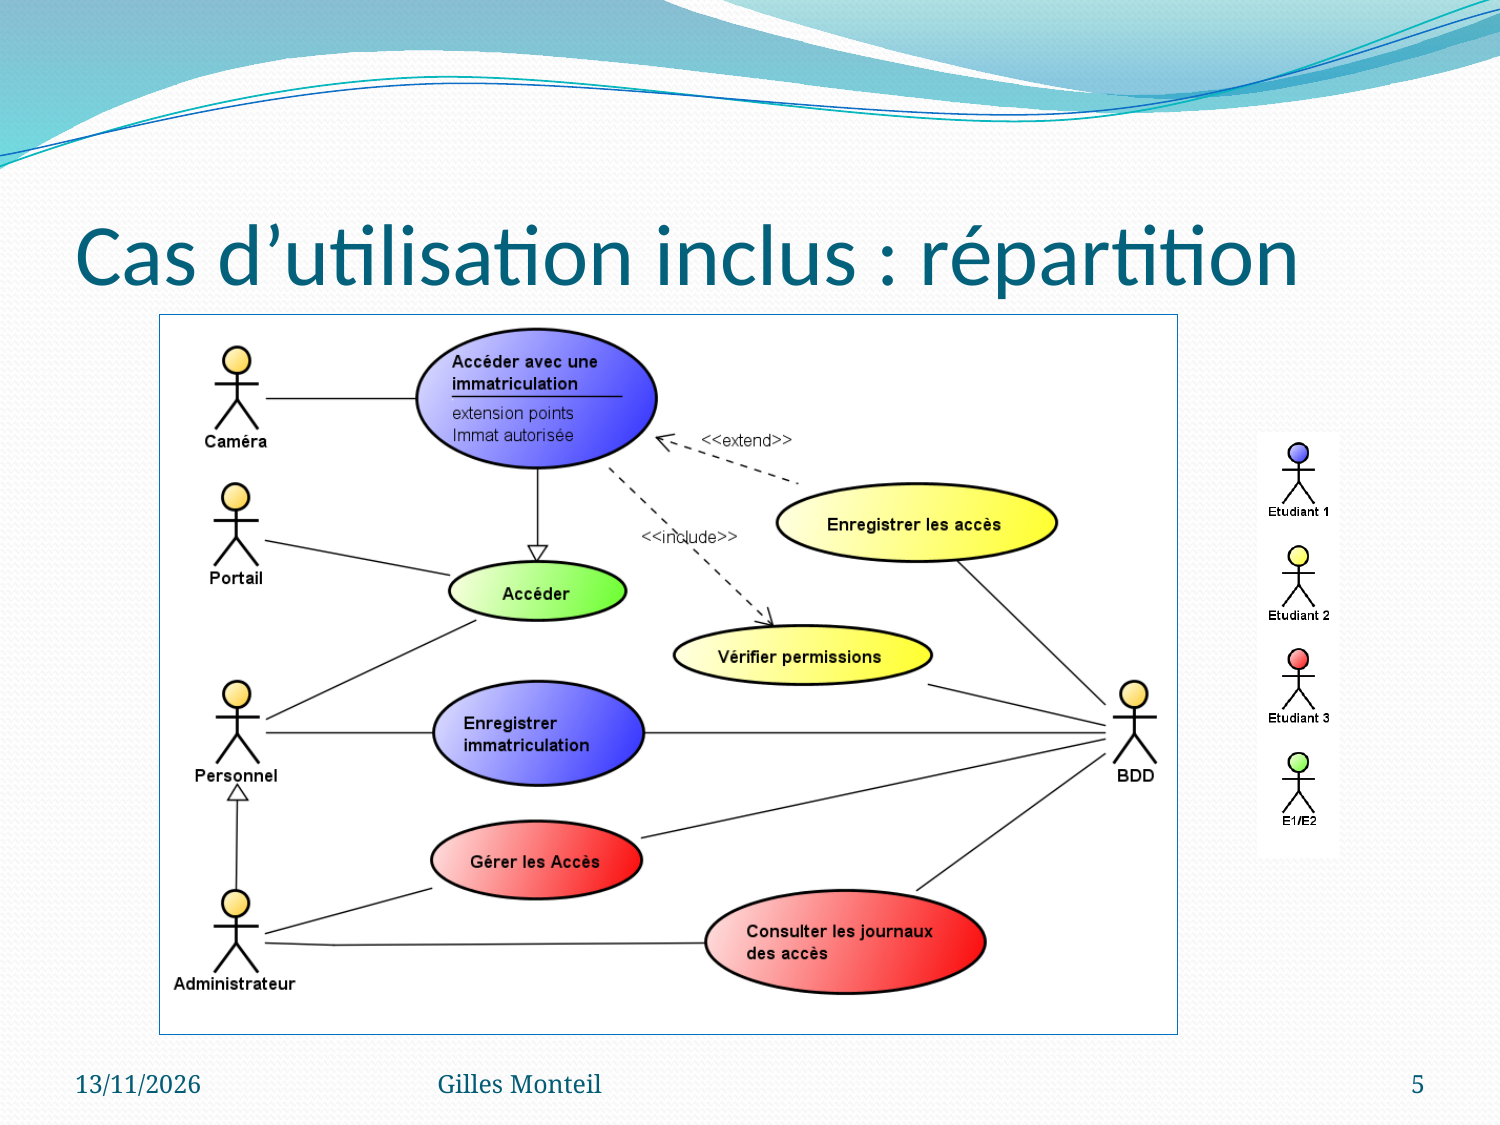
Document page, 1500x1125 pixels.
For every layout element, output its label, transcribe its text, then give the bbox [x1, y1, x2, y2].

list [159, 314, 1178, 1035]
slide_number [75, 1042, 425, 1103]
slide_number 5 [1299, 1042, 1425, 1103]
footer Gilles Monteil [437, 1047, 988, 1103]
picture [1257, 432, 1339, 858]
title Cas d’utilisation inclus : répartition [75, 115, 1425, 303]
table_header Etudiant 2 : M .................. [157, 1042, 425, 1046]
